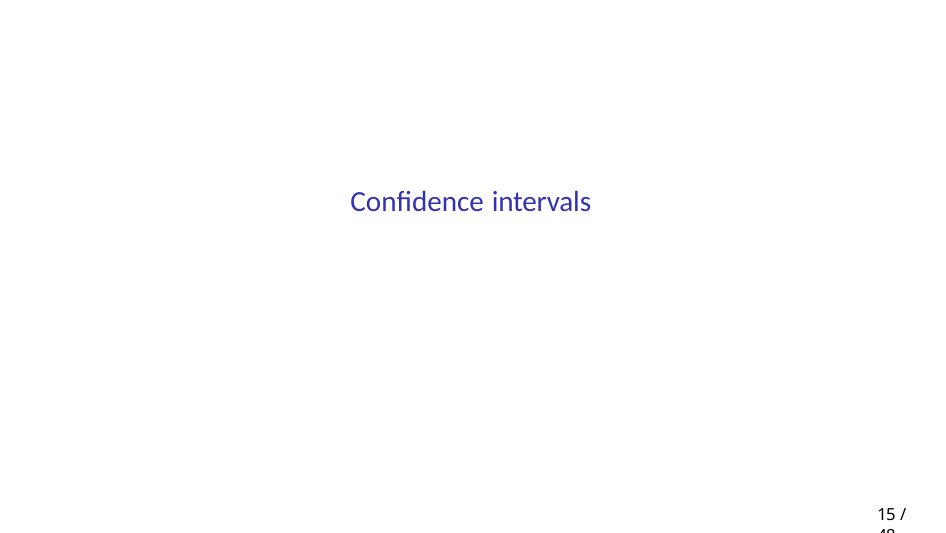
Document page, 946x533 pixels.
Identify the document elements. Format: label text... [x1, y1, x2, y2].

text_box Confidence intervals [348, 179, 597, 217]
slide_number 23 / 48 [871, 508, 930, 533]
